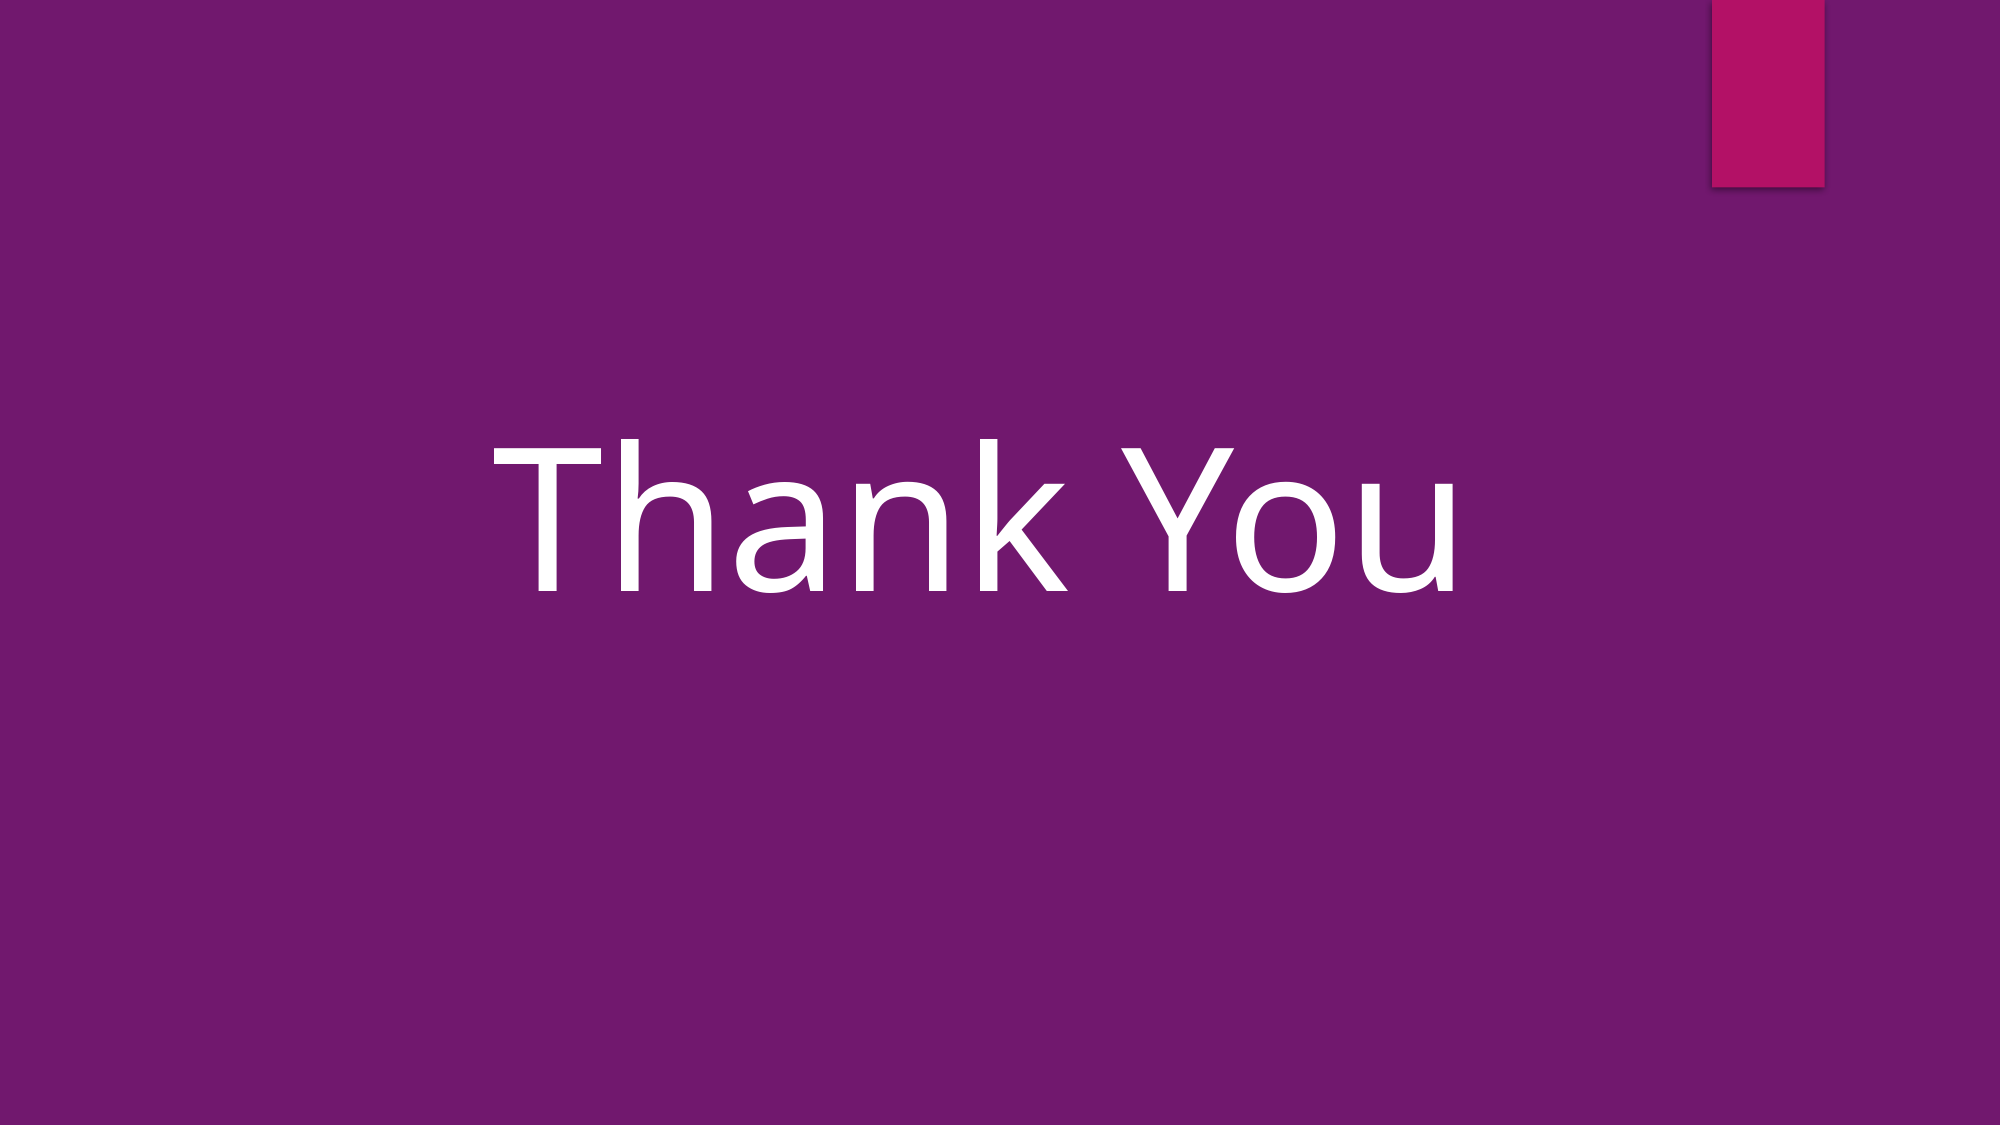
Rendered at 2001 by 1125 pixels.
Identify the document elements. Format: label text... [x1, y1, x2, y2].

text_box Thank You [478, 383, 1688, 662]
